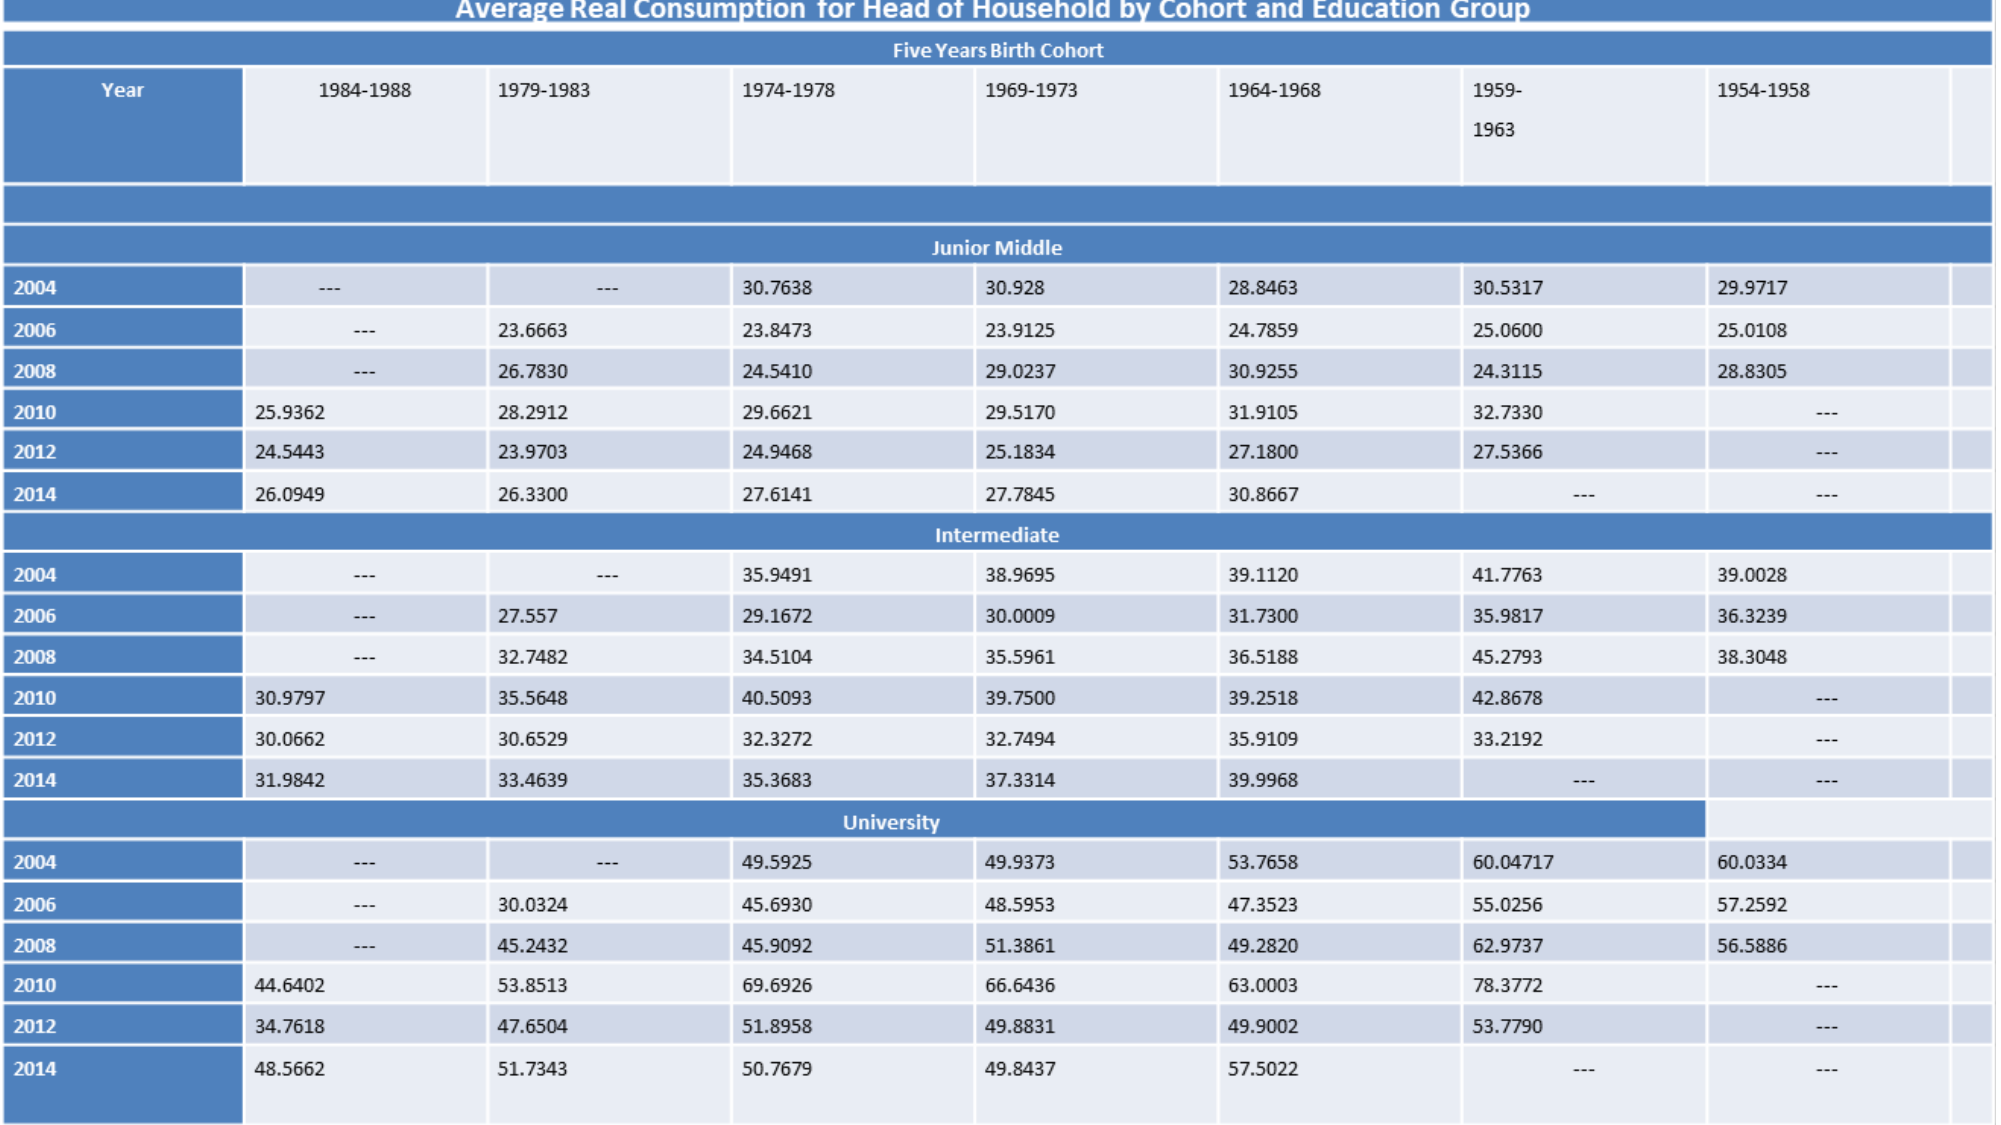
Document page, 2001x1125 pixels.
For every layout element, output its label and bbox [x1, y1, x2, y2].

list [3, 0, 1997, 1125]
